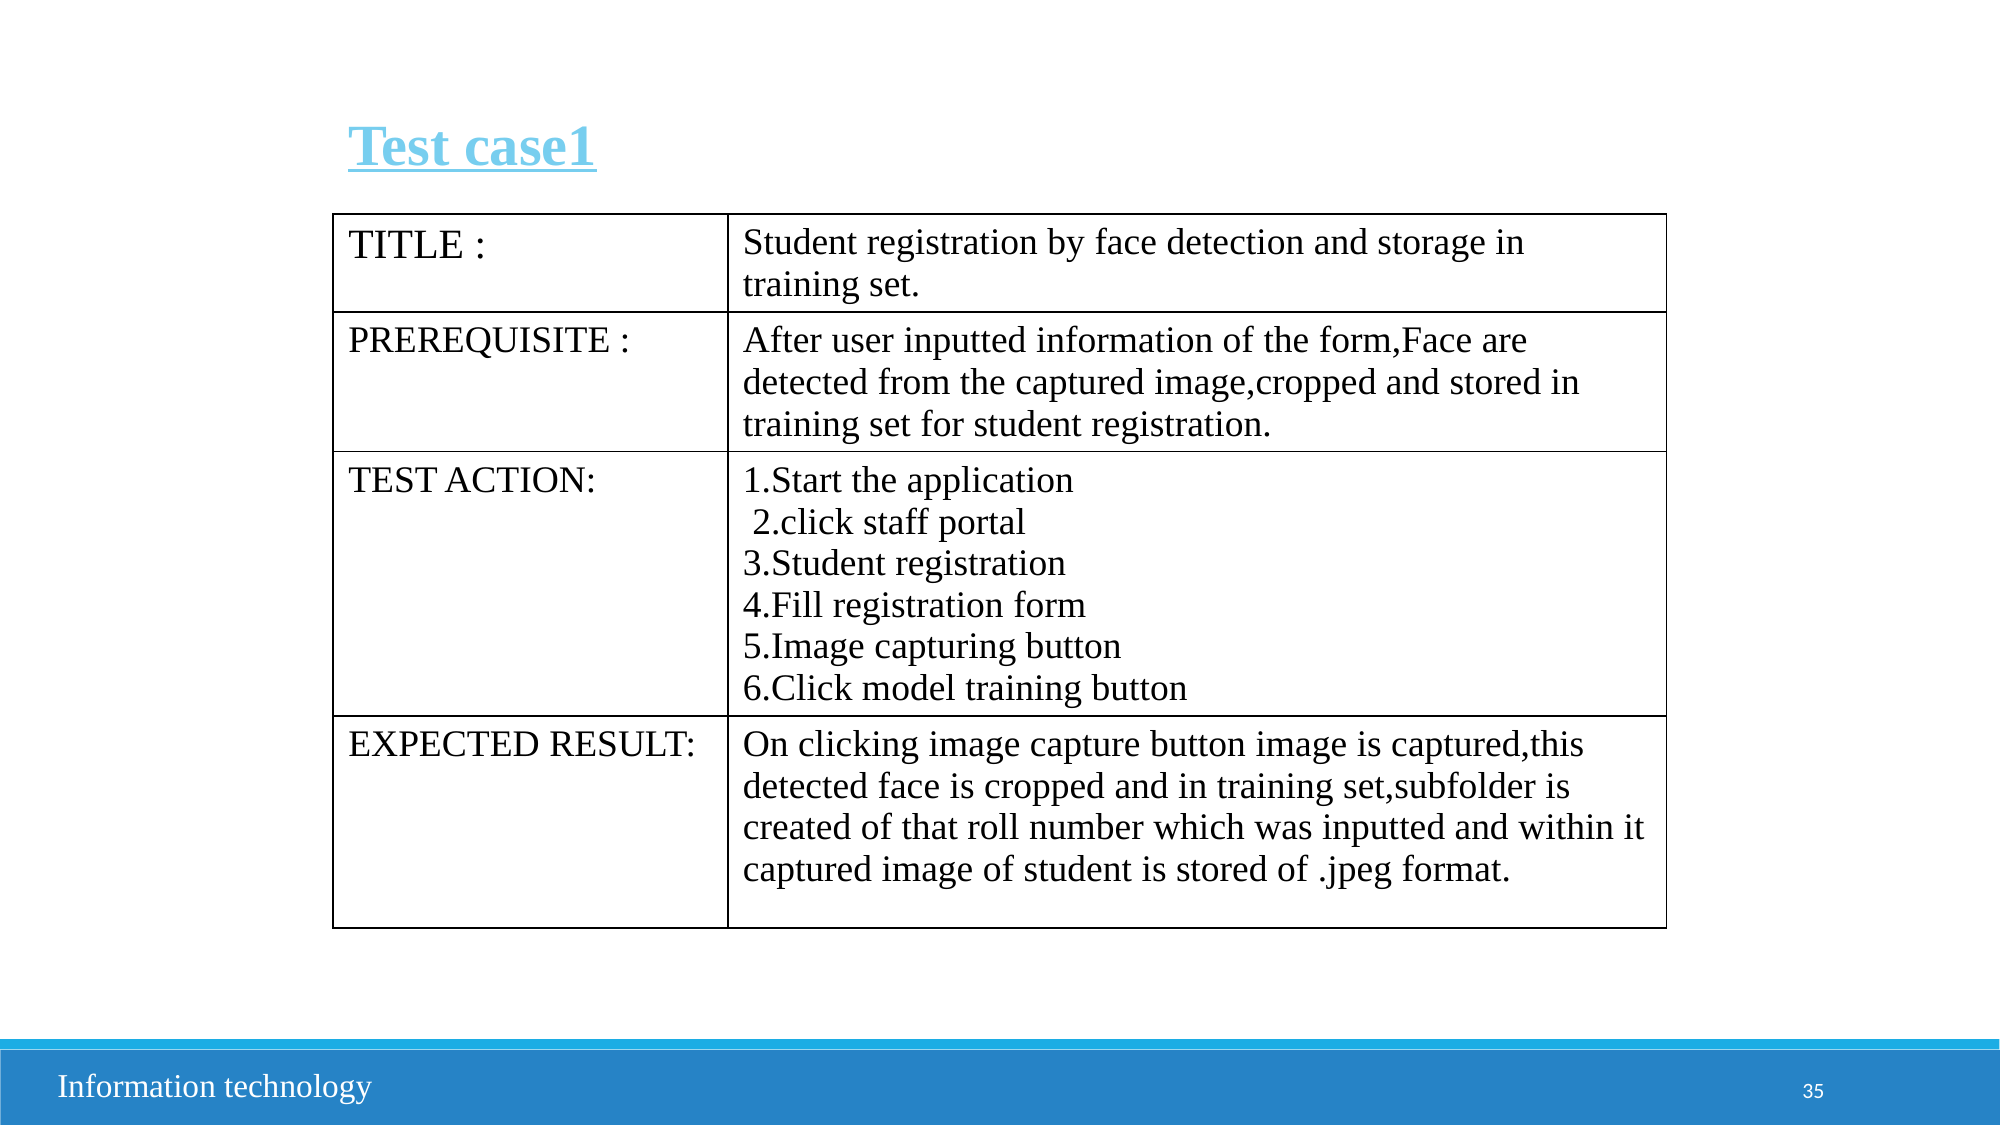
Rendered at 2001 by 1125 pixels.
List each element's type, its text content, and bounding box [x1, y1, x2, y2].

table_cell TEST ACTION: [334, 452, 727, 715]
table_cell 1.Start the application 2.click staff portal 3.Student registration 4.Fill registration form 5.Image capturing button 6.Click model training button [729, 452, 1666, 715]
table_header TITLE : [334, 215, 727, 311]
table_cell On clicking image capture button image is captured,this detected face is cropped and in training set,subfolder is created of that roll number which was inputted and within it captured image of student is stored of .jpeg format. [729, 717, 1666, 927]
slide_number 35 [1624, 1059, 1840, 1120]
table_header Student registration by face detection and storage in training set. [729, 215, 1666, 311]
table_cell EXPECTED RESULT: [334, 717, 727, 927]
text_box Information technology [42, 1056, 493, 1112]
table_cell After user inputted information of the form,Face are detected from the captured image,cropped and stored in training set for student registration. [729, 313, 1666, 451]
table_cell PREREQUISITE : [334, 313, 727, 451]
text_box Test case1 [333, 100, 1000, 185]
